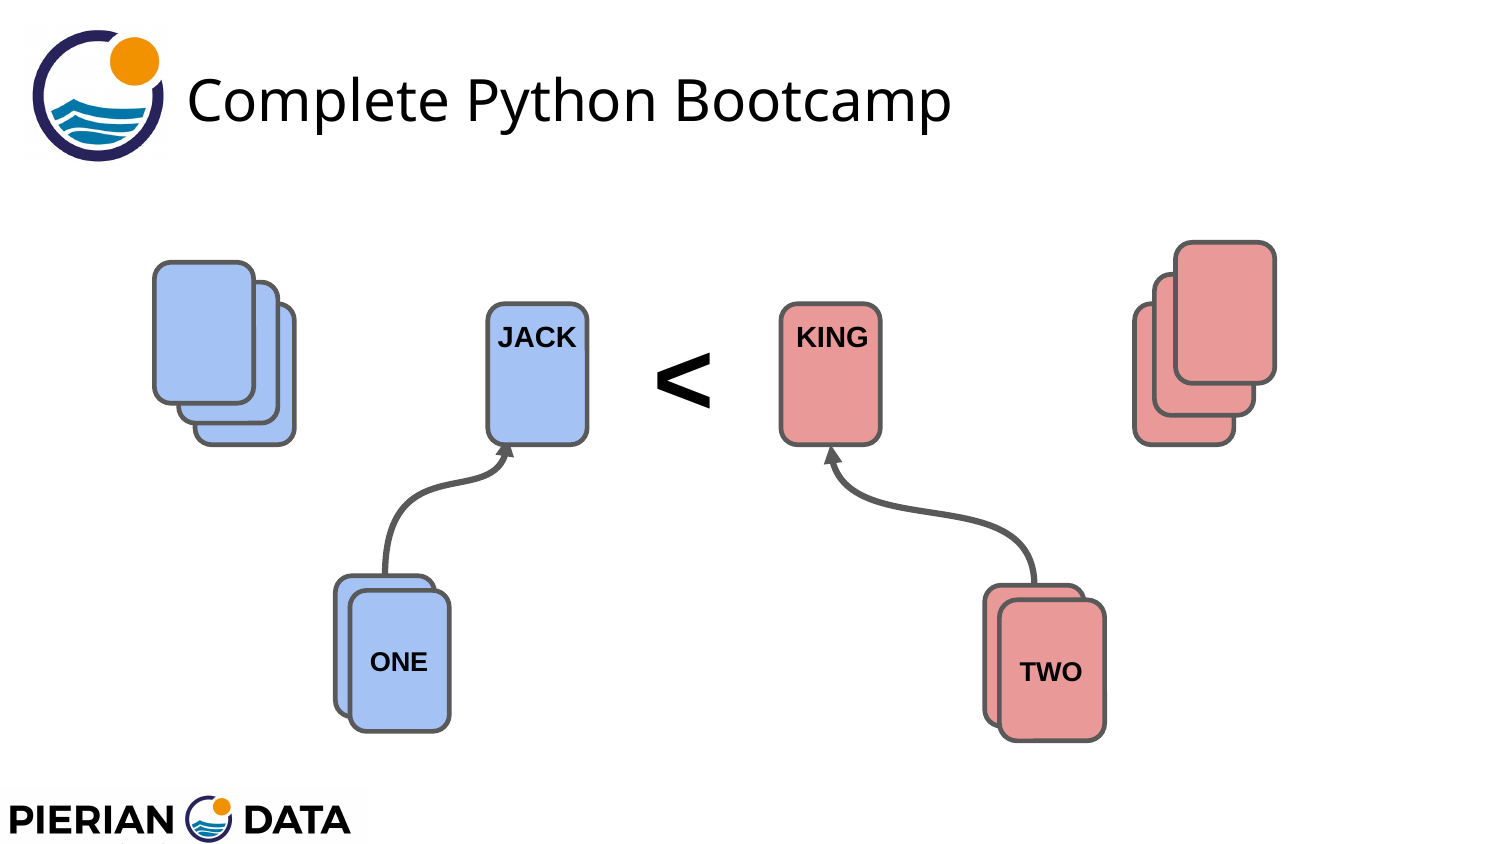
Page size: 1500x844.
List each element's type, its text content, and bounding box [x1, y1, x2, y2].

text_box [1134, 303, 1234, 445]
text_box [1008, 585, 1084, 601]
picture [24, 24, 172, 167]
title Complete Python Bootcamp [176, 48, 1449, 143]
text_box [335, 575, 435, 717]
text_box [984, 625, 999, 726]
text_box [1175, 242, 1275, 384]
text_box [487, 377, 588, 445]
text_box KING [781, 303, 945, 377]
text_box JACK [482, 303, 646, 377]
picture [0, 787, 368, 844]
text_box TWO [999, 599, 1105, 741]
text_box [861, 412, 1003, 618]
text_box [780, 319, 881, 445]
text_box [178, 282, 278, 424]
text_box [1154, 274, 1254, 416]
text_box < [602, 296, 766, 369]
text_box [154, 262, 254, 404]
text_box [195, 303, 295, 445]
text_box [376, 445, 516, 569]
text_box ONE [349, 590, 450, 732]
